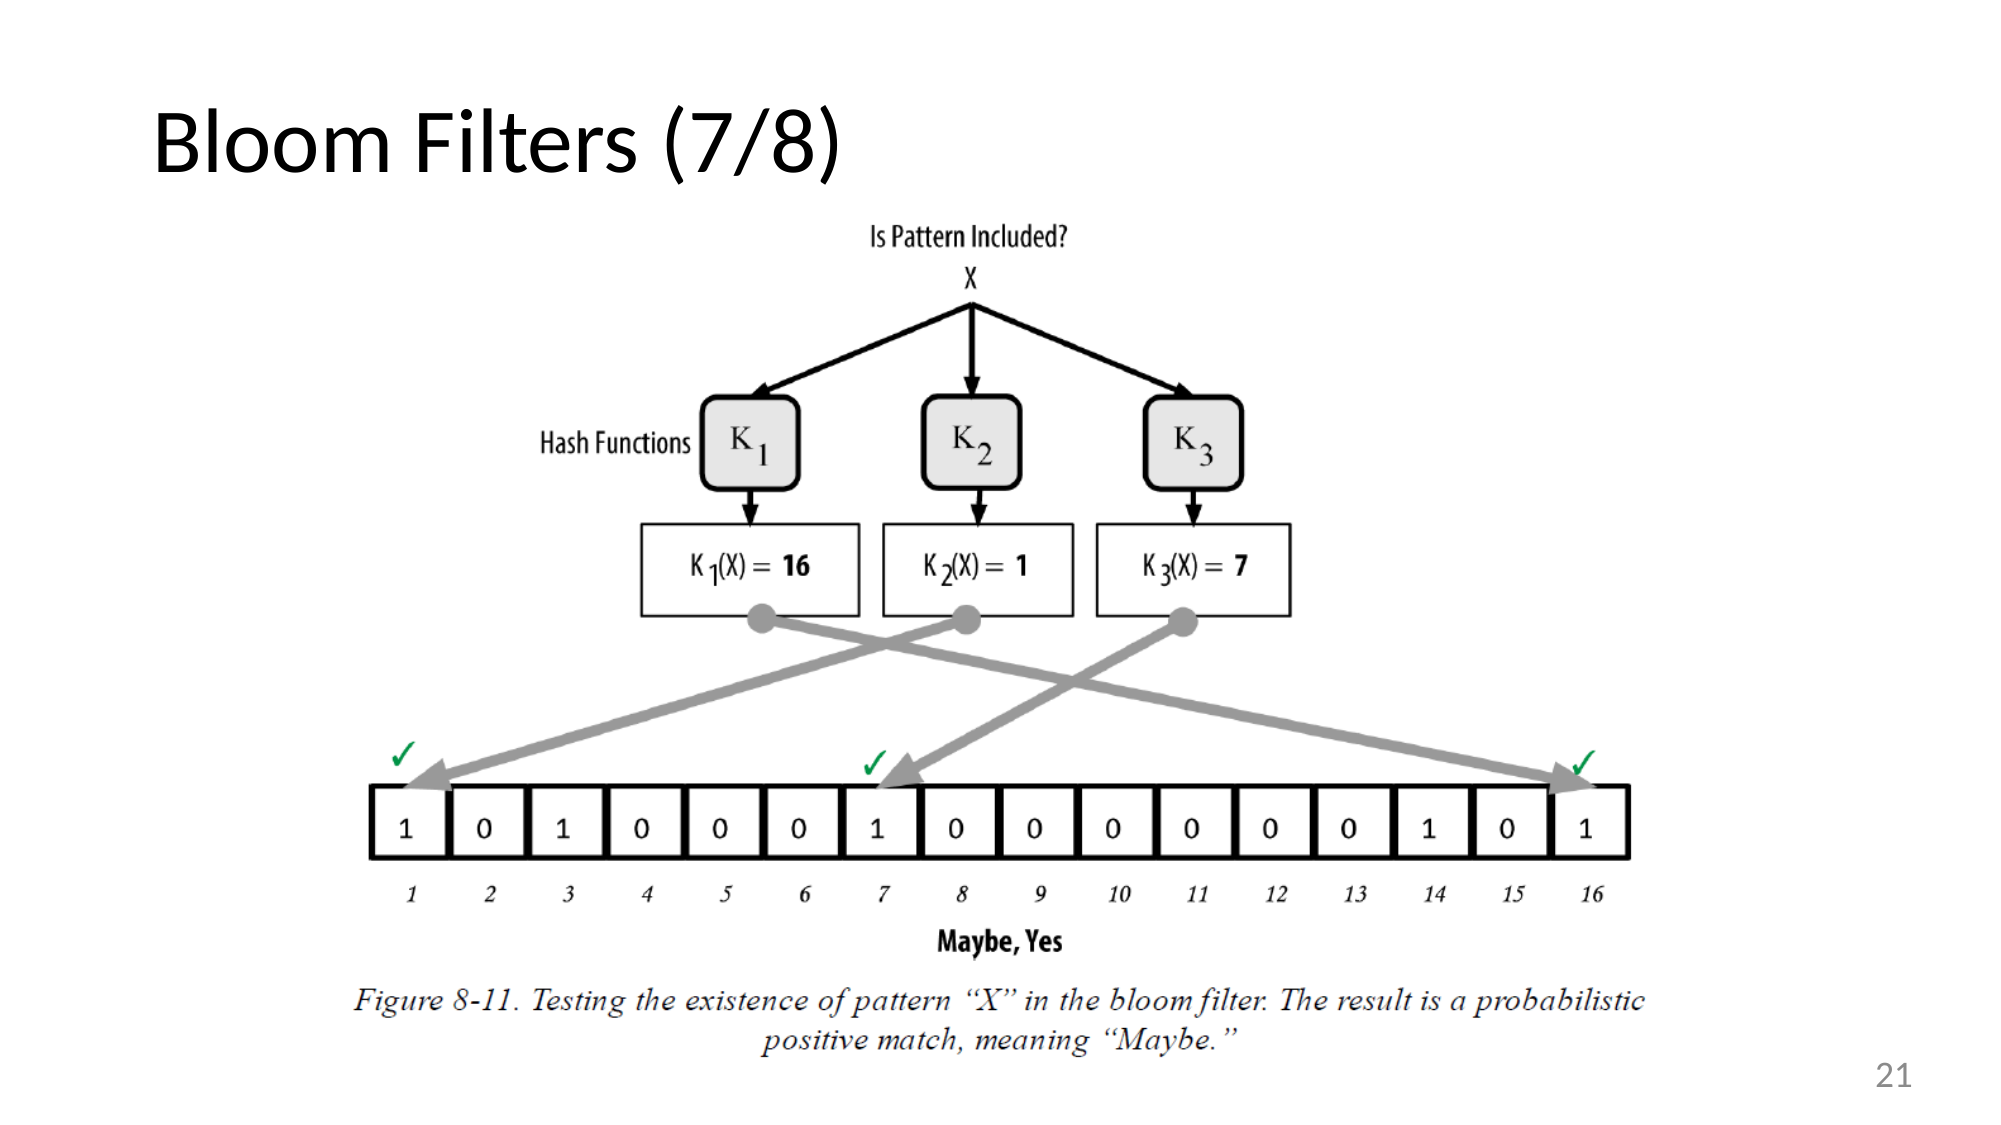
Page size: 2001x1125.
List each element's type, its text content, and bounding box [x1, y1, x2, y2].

title Bloom Filters (7/8) [137, 59, 1863, 227]
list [341, 215, 1659, 1066]
slide_number 21 [1477, 1042, 1928, 1103]
